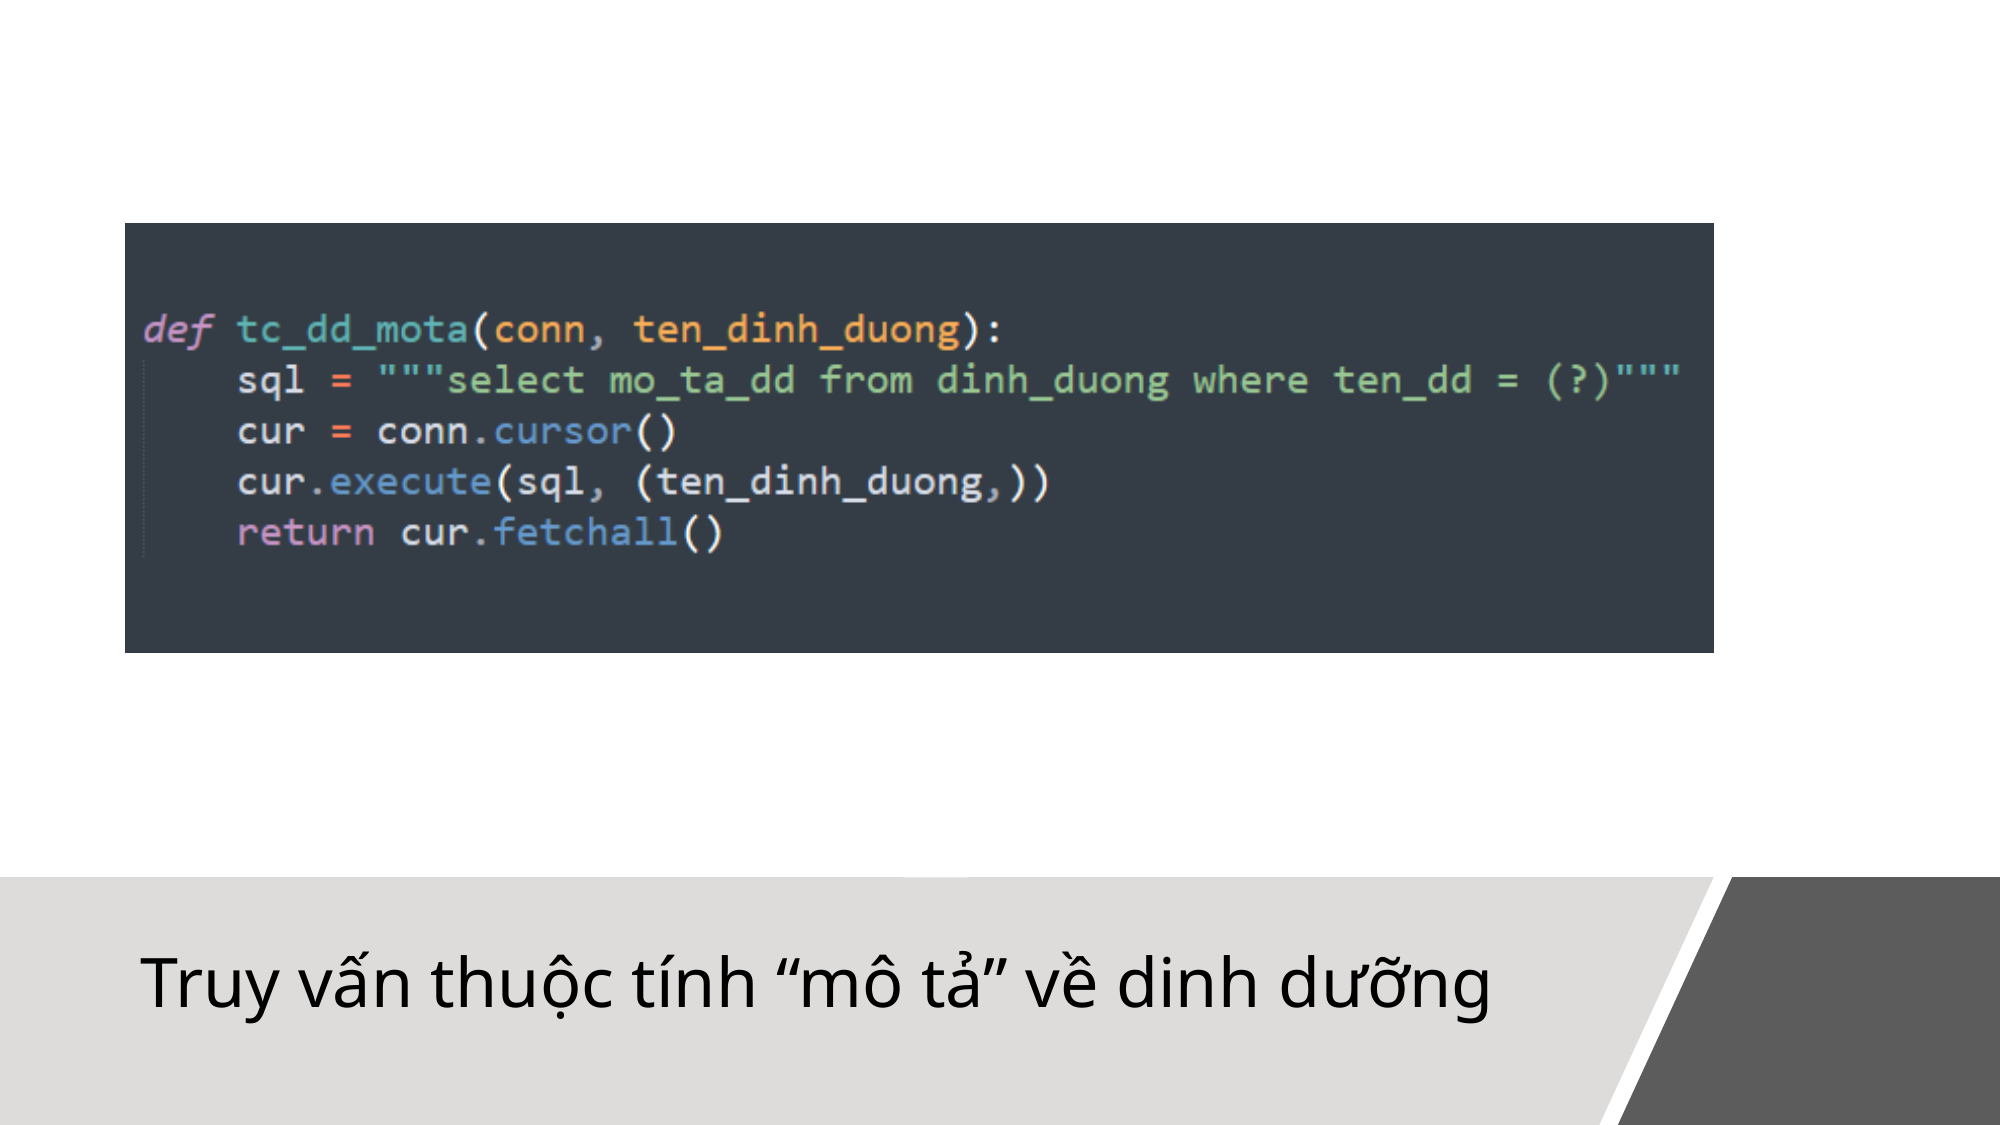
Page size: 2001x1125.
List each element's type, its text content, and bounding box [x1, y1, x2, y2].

text_box Truy vấn thuộc tính “mô tả” về dinh dưỡng [125, 893, 1618, 1030]
picture [125, 223, 1714, 653]
text_box [0, 875, 1716, 1125]
text_box [1616, 875, 2000, 1125]
